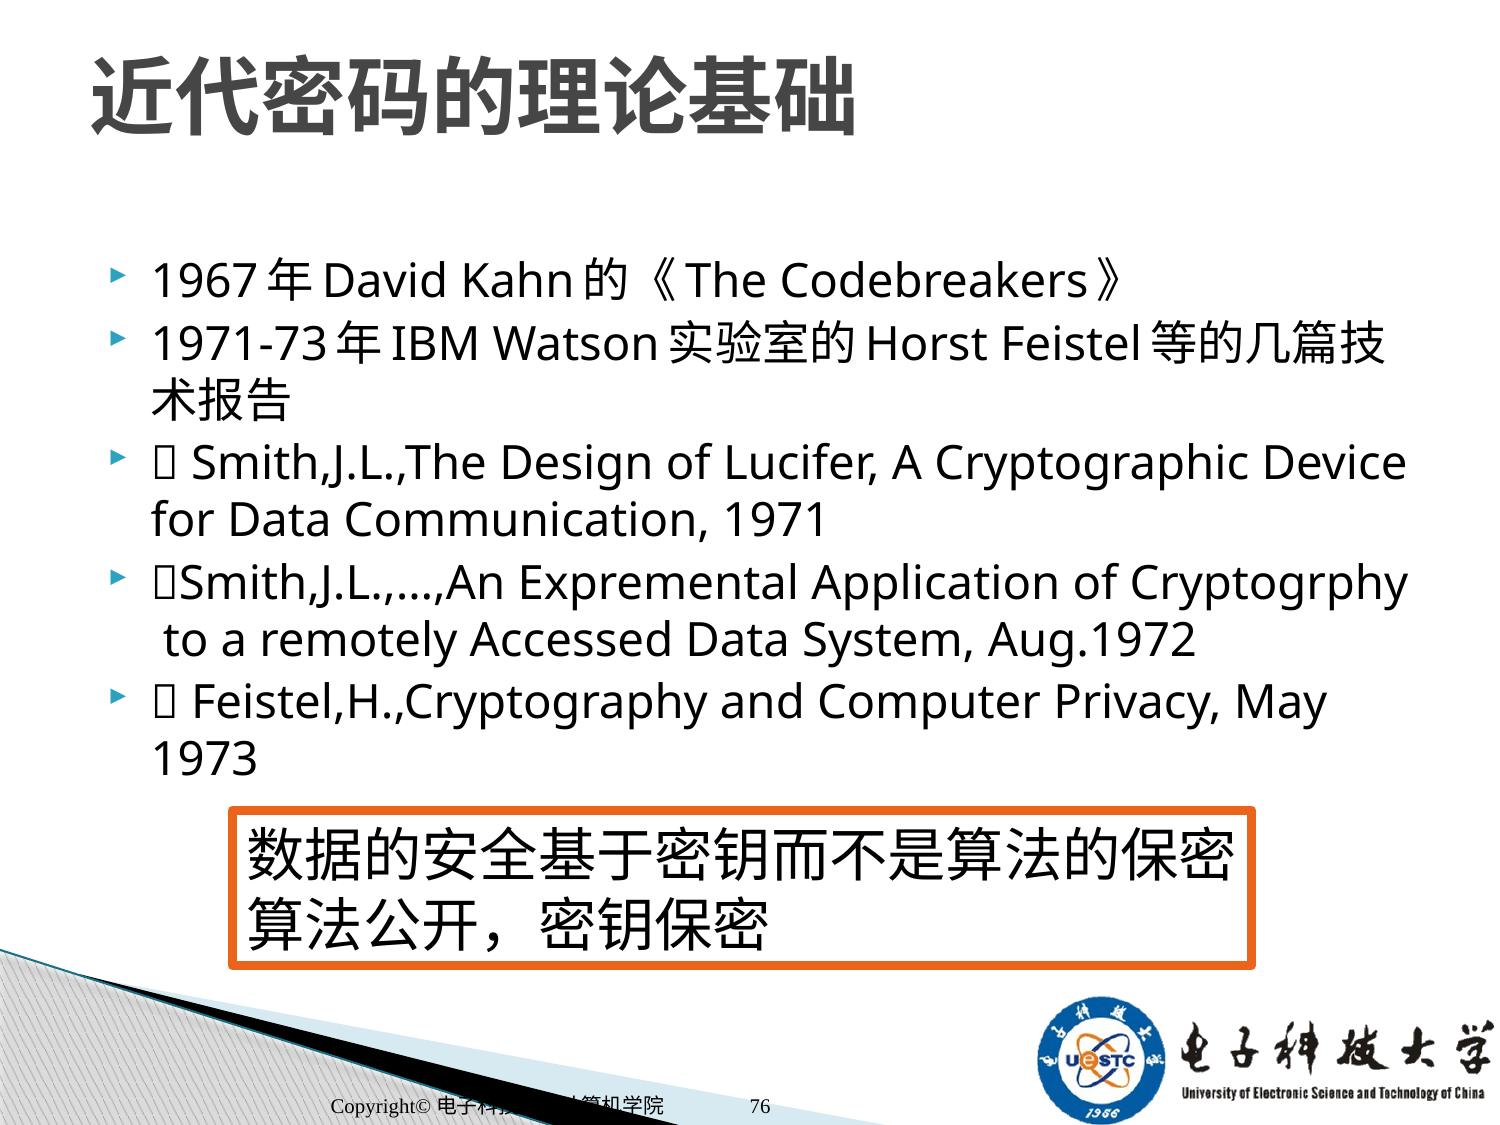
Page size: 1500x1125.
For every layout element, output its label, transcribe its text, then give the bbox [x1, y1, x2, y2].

text_box 数据的安全基于密钥而不是算法的保密 算法公开，密钥保密 [228, 806, 1256, 970]
title 近代密码的理论基础 [75, 0, 1425, 188]
footer Copyright©电子科技大学计算机学院 [293, 1051, 680, 1125]
list 1967年David Kahn的《The Codebreakers》 1971-73年IBM Watson实验室的Horst Feistel等的几篇技术报告  Smith,J.L.,The Design of Lucifer, A Cryptographic Device for Data Communication, 1971 Smith,J.L.,…,An Expremental Application of Cryptogrphy to a remotely Accessed Data System, Aug.1972  Feistel,H.,Cryptography and Computer Privacy, May 1973 [75, 243, 1425, 811]
text_box [0, 953, 310, 1051]
slide_number 76 [701, 1051, 786, 1125]
picture [1037, 995, 1495, 1125]
